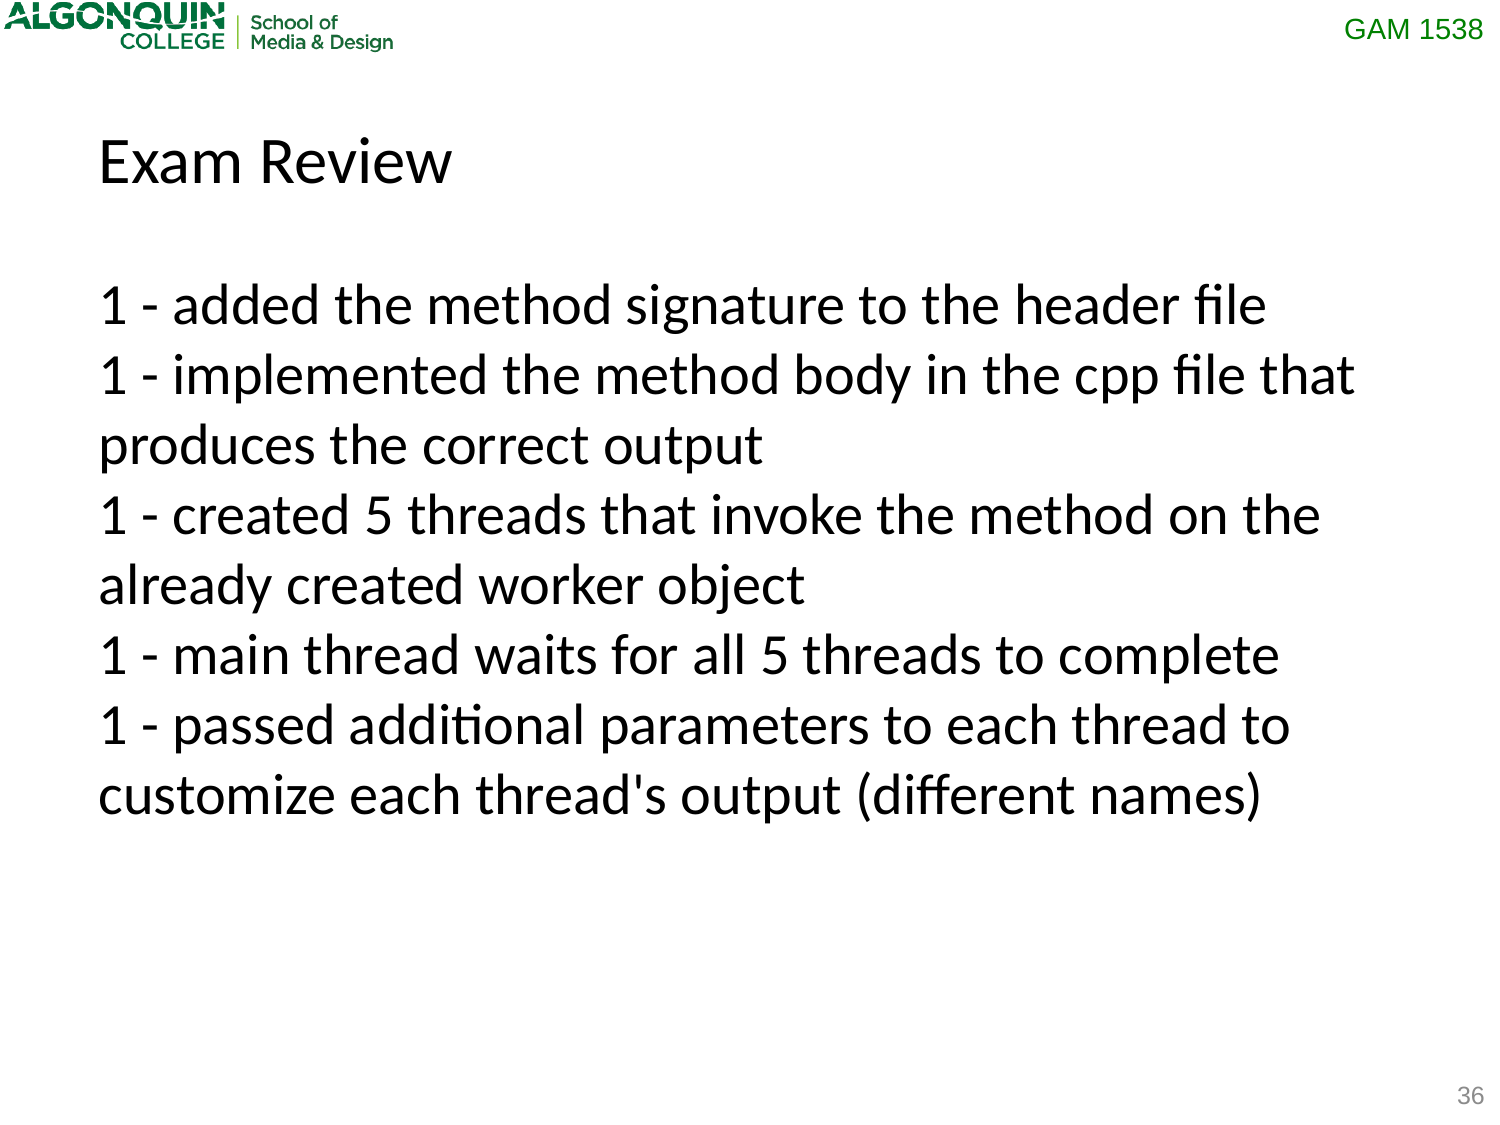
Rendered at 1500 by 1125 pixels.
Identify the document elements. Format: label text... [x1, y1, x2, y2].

slide_number 36 [1149, 1065, 1500, 1125]
text_box Exam Review 1 - added the method signature to the header file 1 - implemented the method body in the cpp file that produces the correct output 1 - created 5 threads that invoke the method on the already created worker object 1 - main thread waits for all 5 threads to complete 1 - passed additional parameters to each thread to customize each thread's output (different names) [83, 109, 1434, 834]
picture [0, 0, 399, 54]
